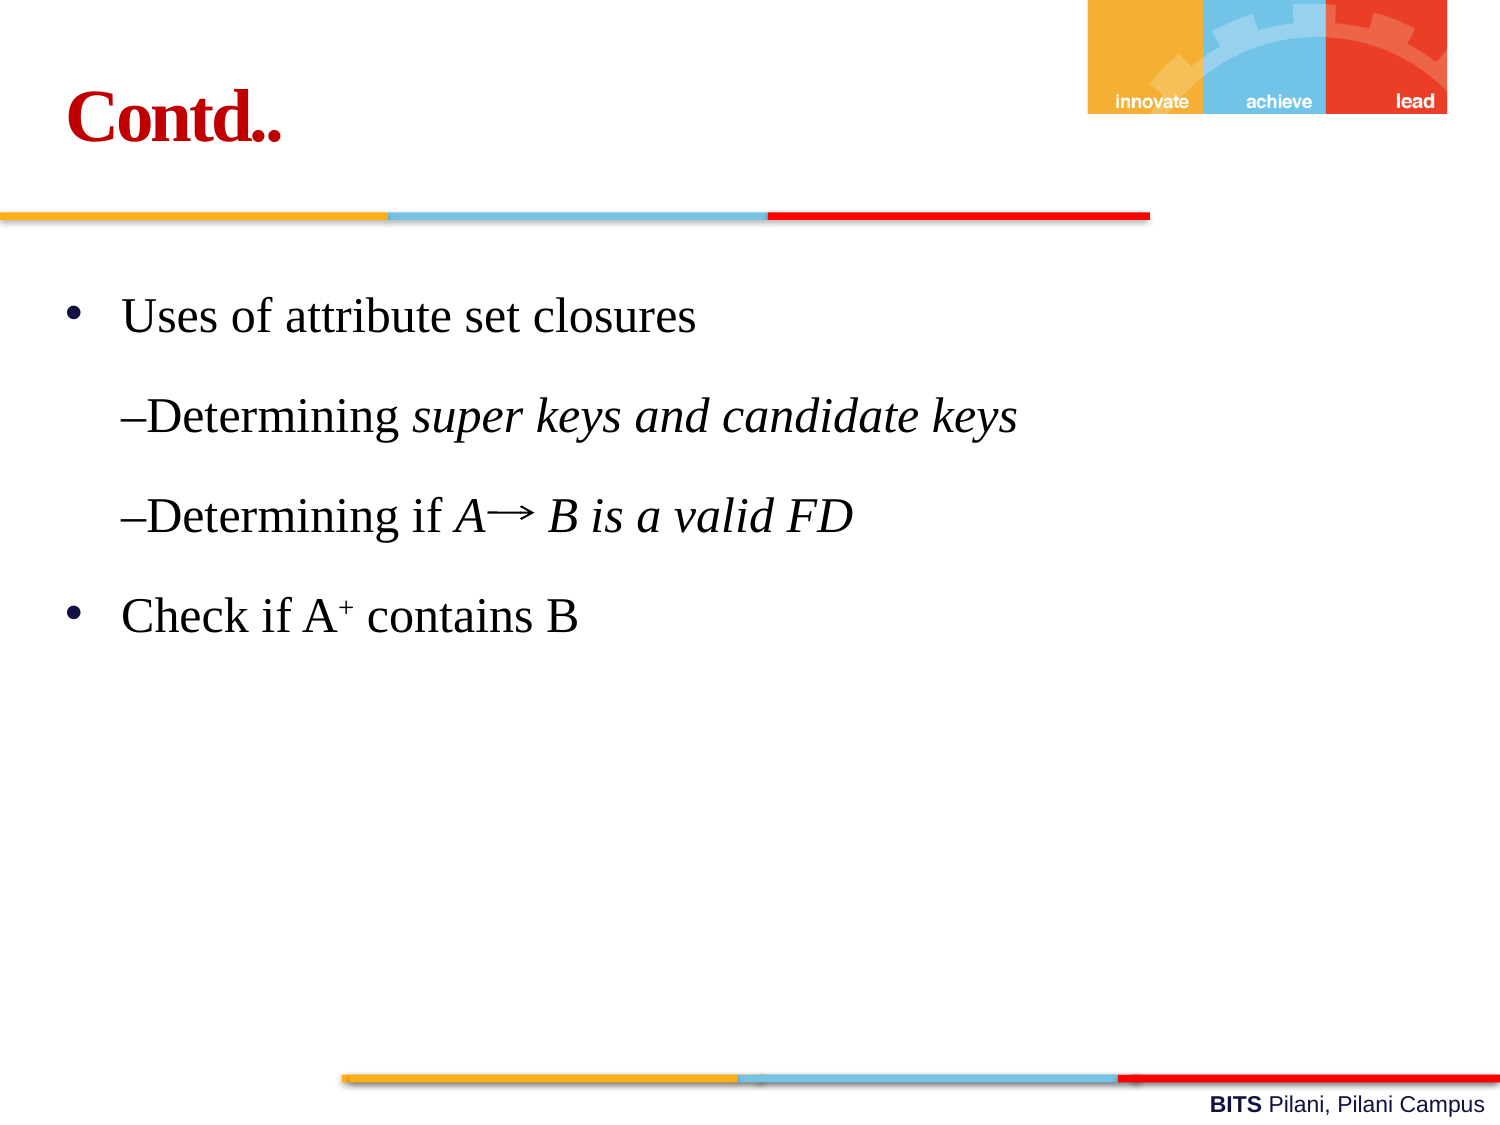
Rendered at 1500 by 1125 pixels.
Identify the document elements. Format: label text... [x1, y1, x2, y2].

list Uses of attribute set closures –Determining super keys and candidate keys –Determining if A B is a valid FD Check if A+ contains B [50, 245, 1400, 988]
list Contd.. [50, 24, 1088, 213]
picture [1087, 0, 1448, 114]
